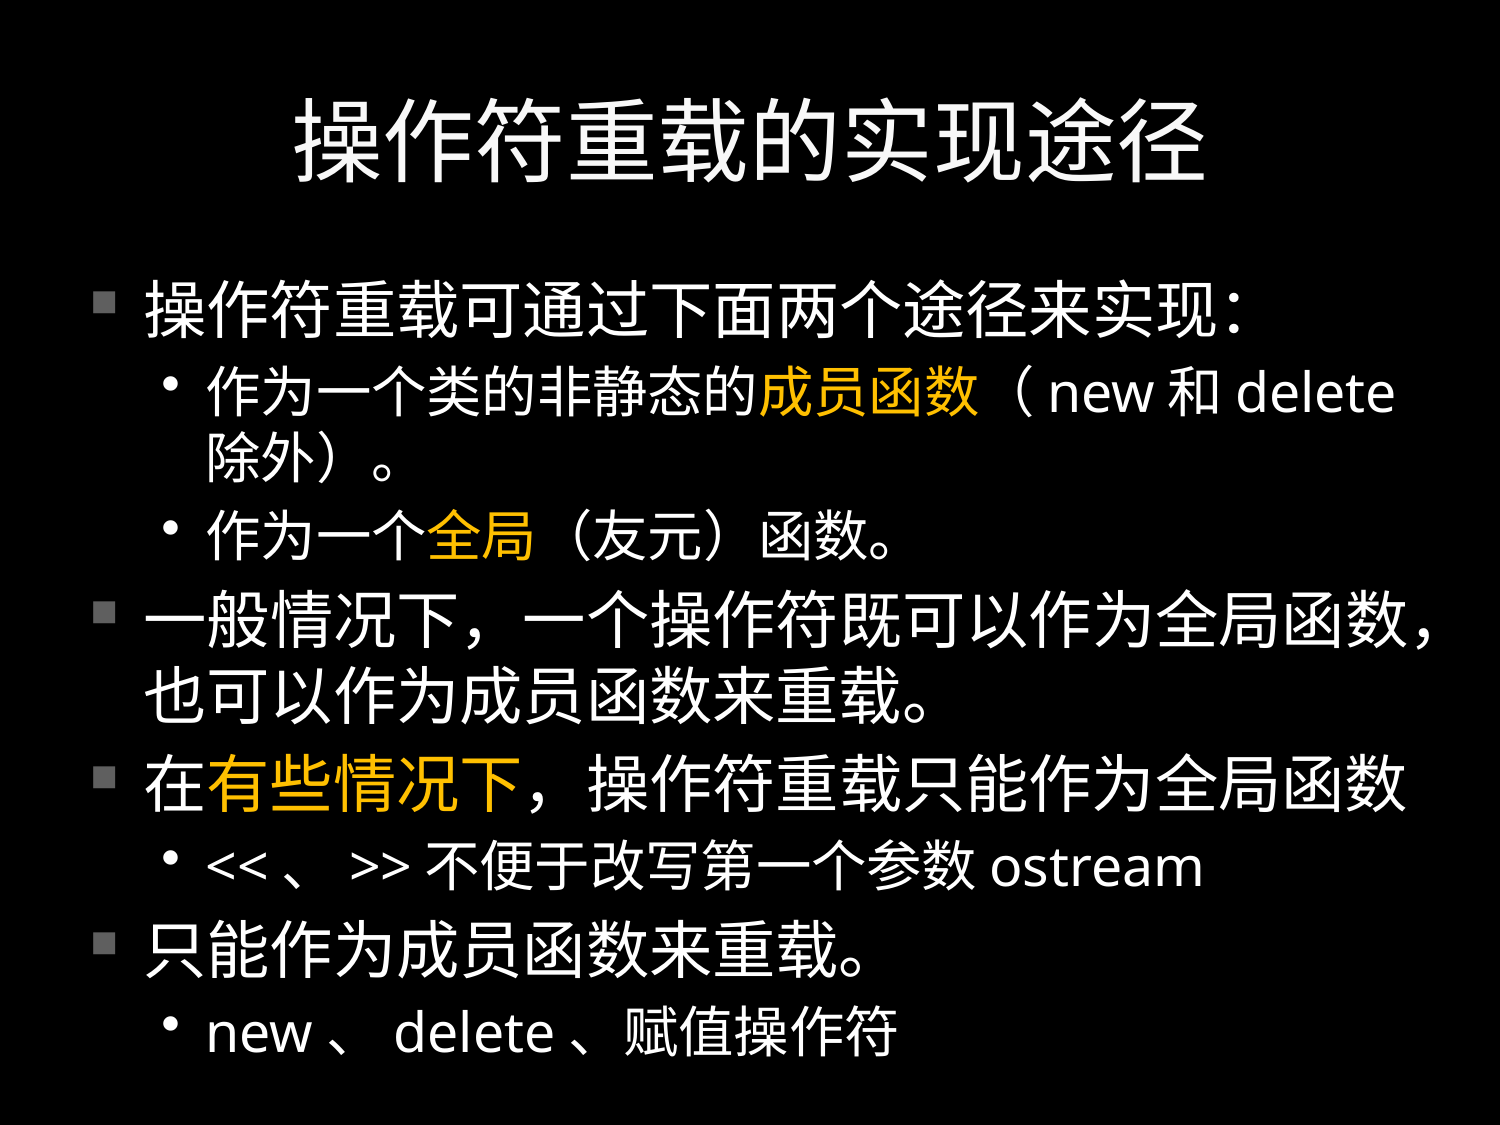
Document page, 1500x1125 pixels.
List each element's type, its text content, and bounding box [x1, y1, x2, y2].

list 操作符重载可通过下面两个途径来实现： 作为一个类的非静态的成员函数（new和delete除外）。 作为一个全局（友元）函数。 一般情况下，一个操作符既可以作为全局函数，也可以作为成员函数来重载。 在有些情况下，操作符重载只能作为全局函数 <<、>>不便于改写第一个参数ostream 只能作为成员函数来重载。 new、delete、赋值操作符 [74, 262, 1426, 1083]
title 操作符重载的实现途径 [74, 45, 1426, 233]
